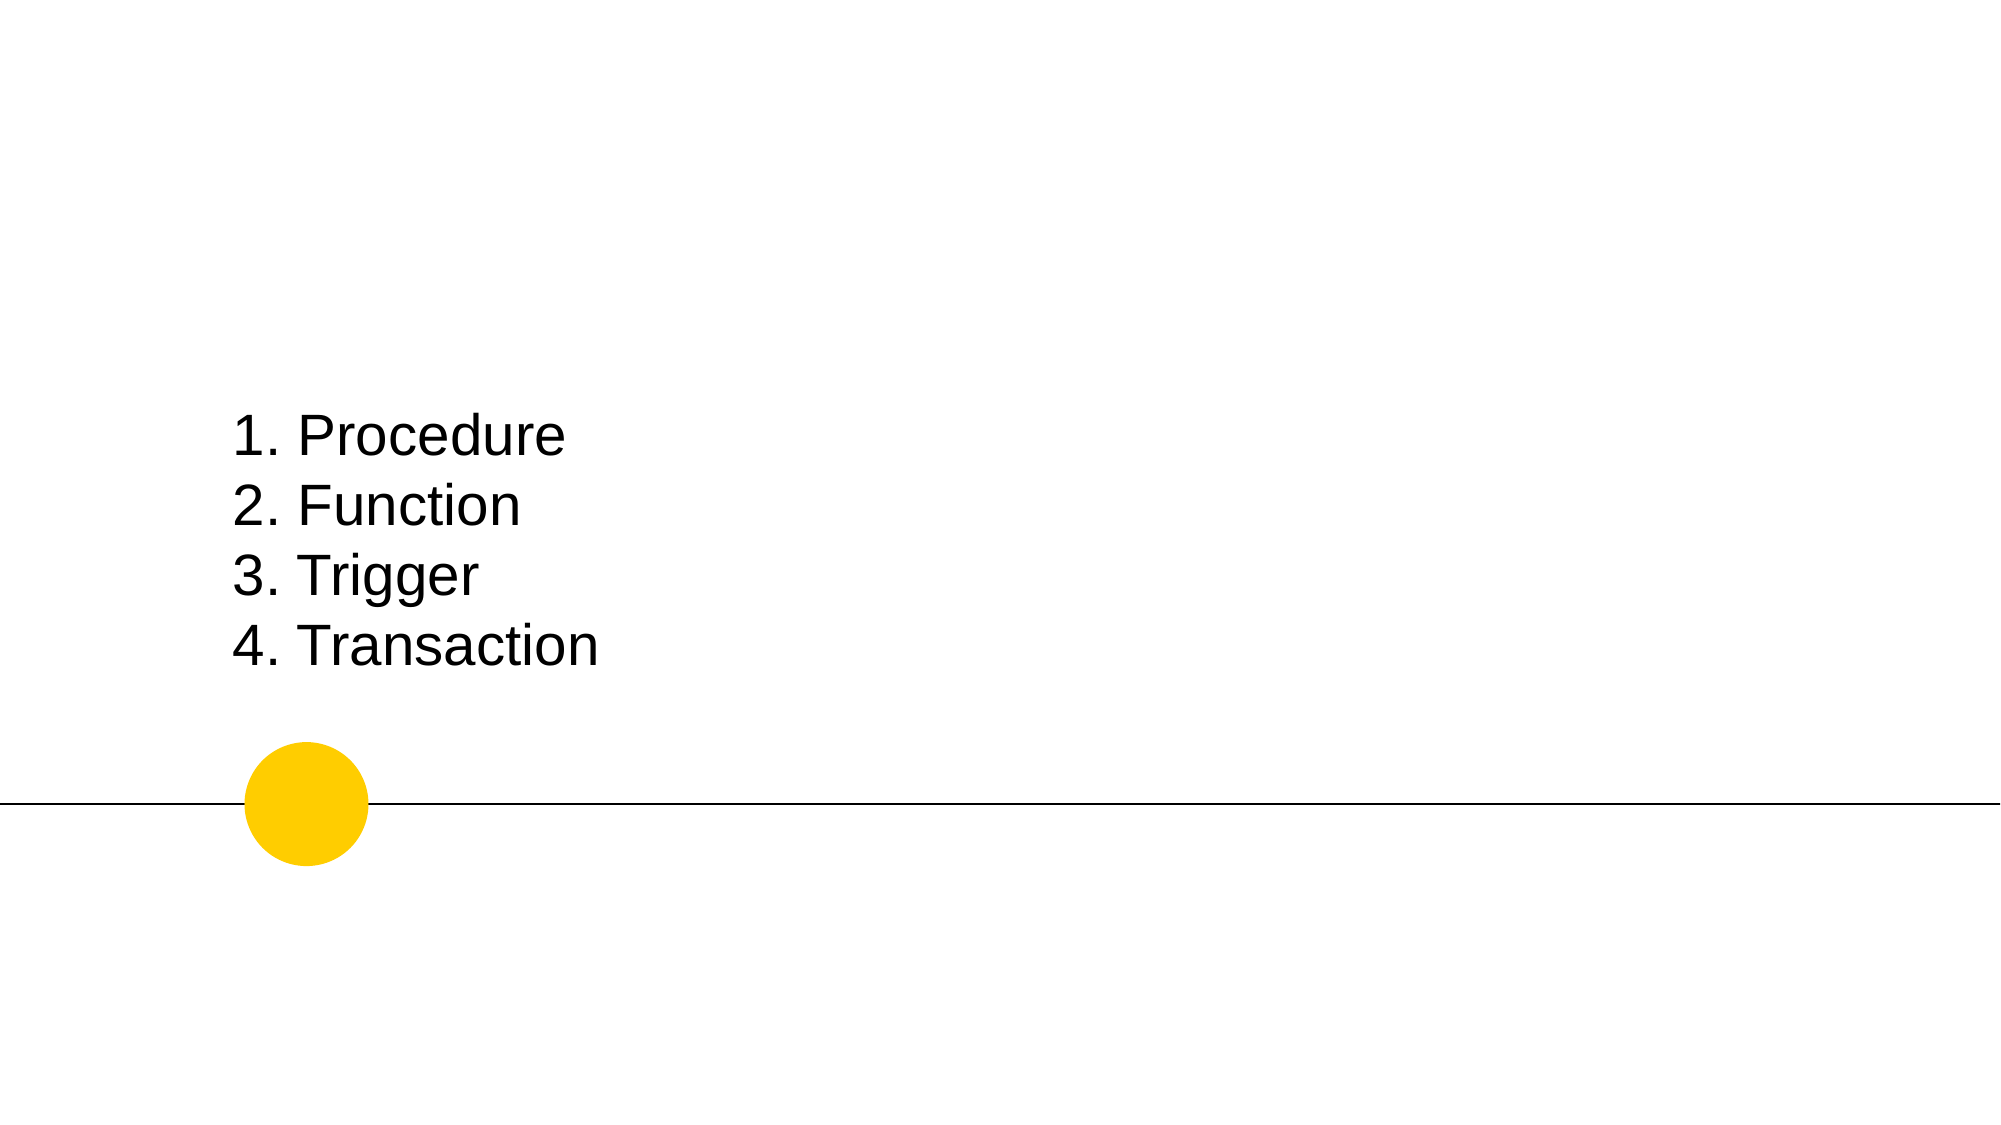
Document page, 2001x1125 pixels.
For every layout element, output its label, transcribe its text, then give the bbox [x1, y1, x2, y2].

title 1. Procedure 2. Function 3. Trigger 4. Transaction [217, 386, 1478, 692]
